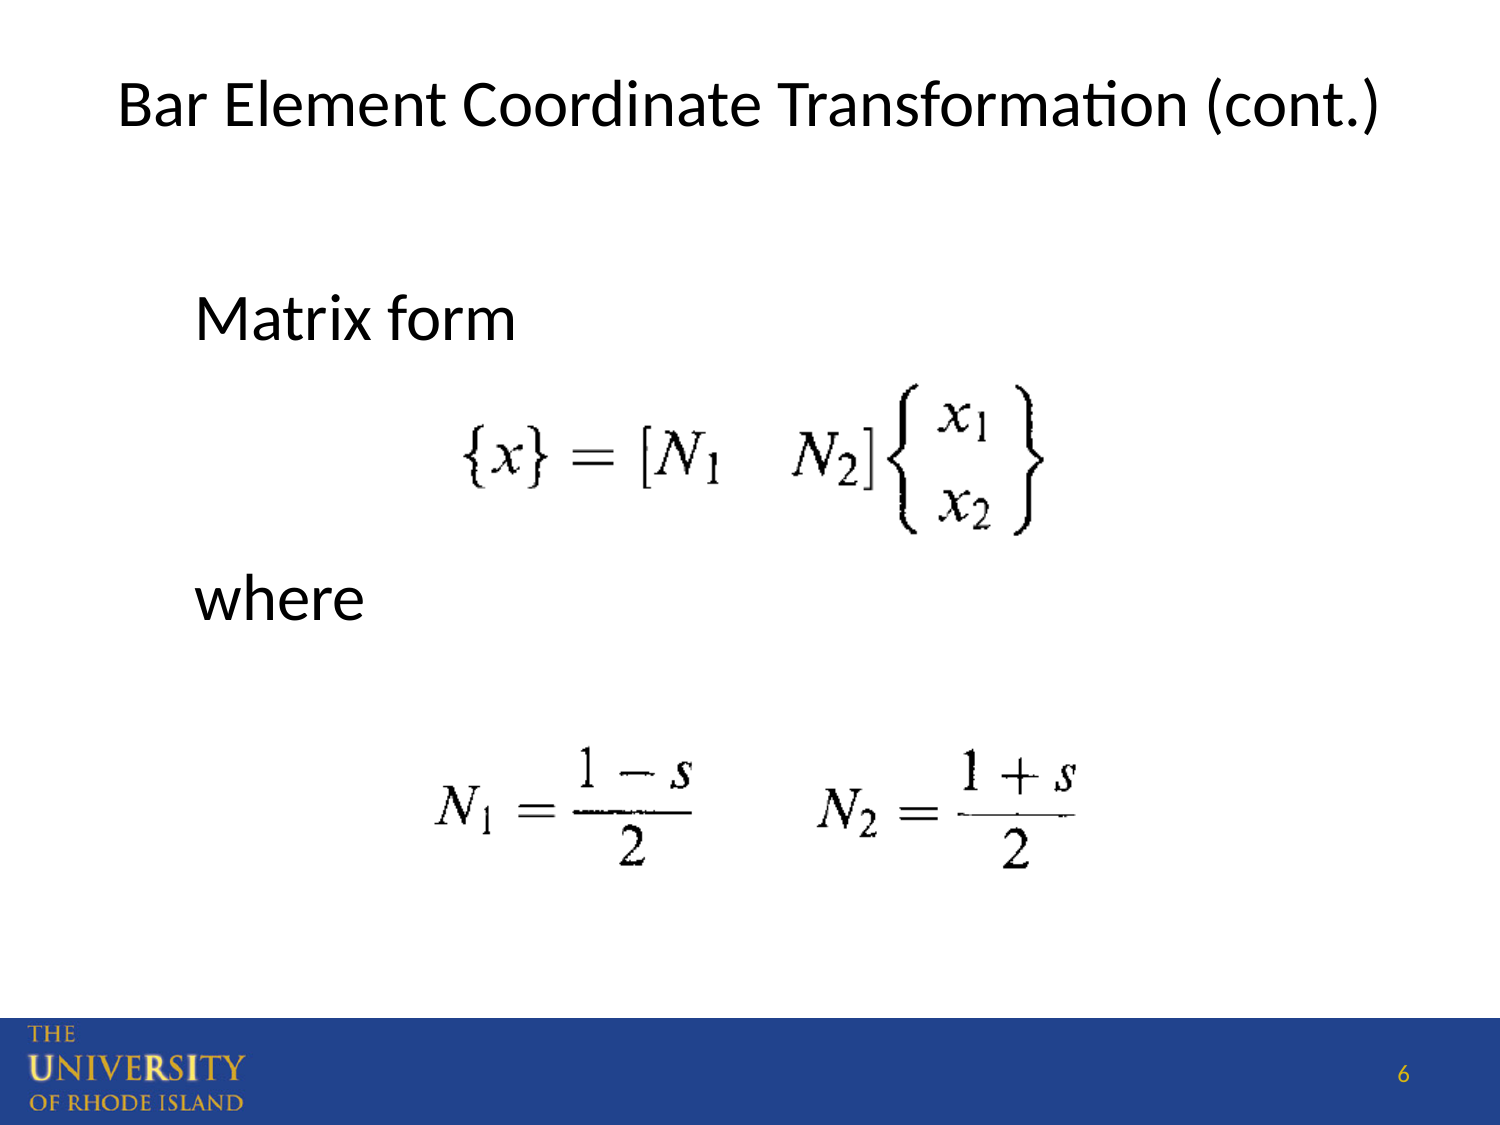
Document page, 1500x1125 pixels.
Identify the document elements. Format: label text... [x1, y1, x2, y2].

picture [437, 349, 1072, 559]
picture [0, 1018, 1500, 1125]
picture [412, 712, 1101, 891]
list Matrix form where [179, 266, 1205, 923]
title Bar Element Coordinate Transformation (cont.) [75, 52, 1425, 240]
